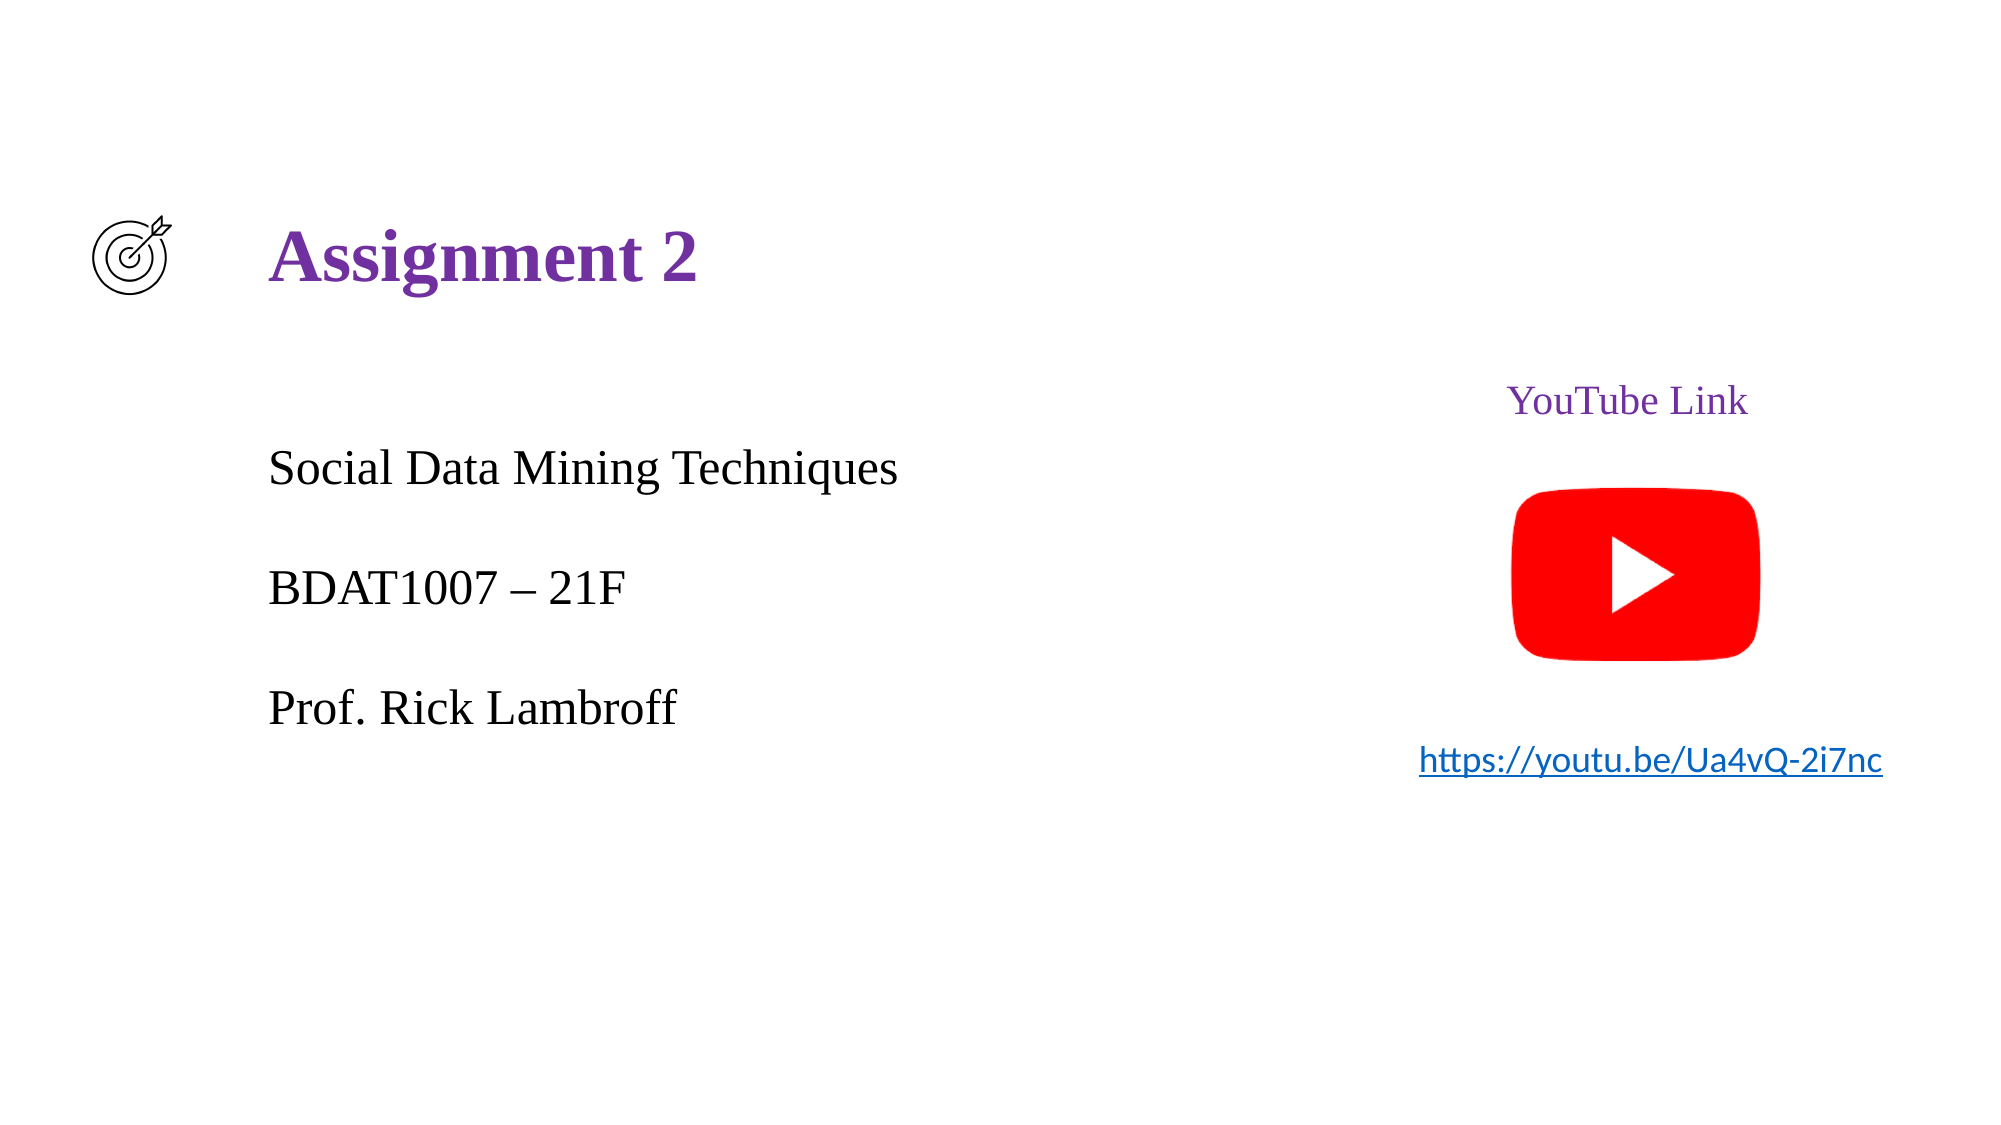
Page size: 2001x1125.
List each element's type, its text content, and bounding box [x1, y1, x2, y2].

picture [1509, 486, 1761, 662]
text_box Social Data Mining Techniques BDAT1007 – 21F Prof. Rick Lambroff [253, 367, 966, 742]
picture [82, 207, 180, 305]
text_box YouTube Link [1491, 365, 1817, 430]
text_box Assignment 2 [253, 199, 782, 305]
text_box https://youtu.be/Ua4vQ-2i7nc [1404, 727, 1905, 788]
